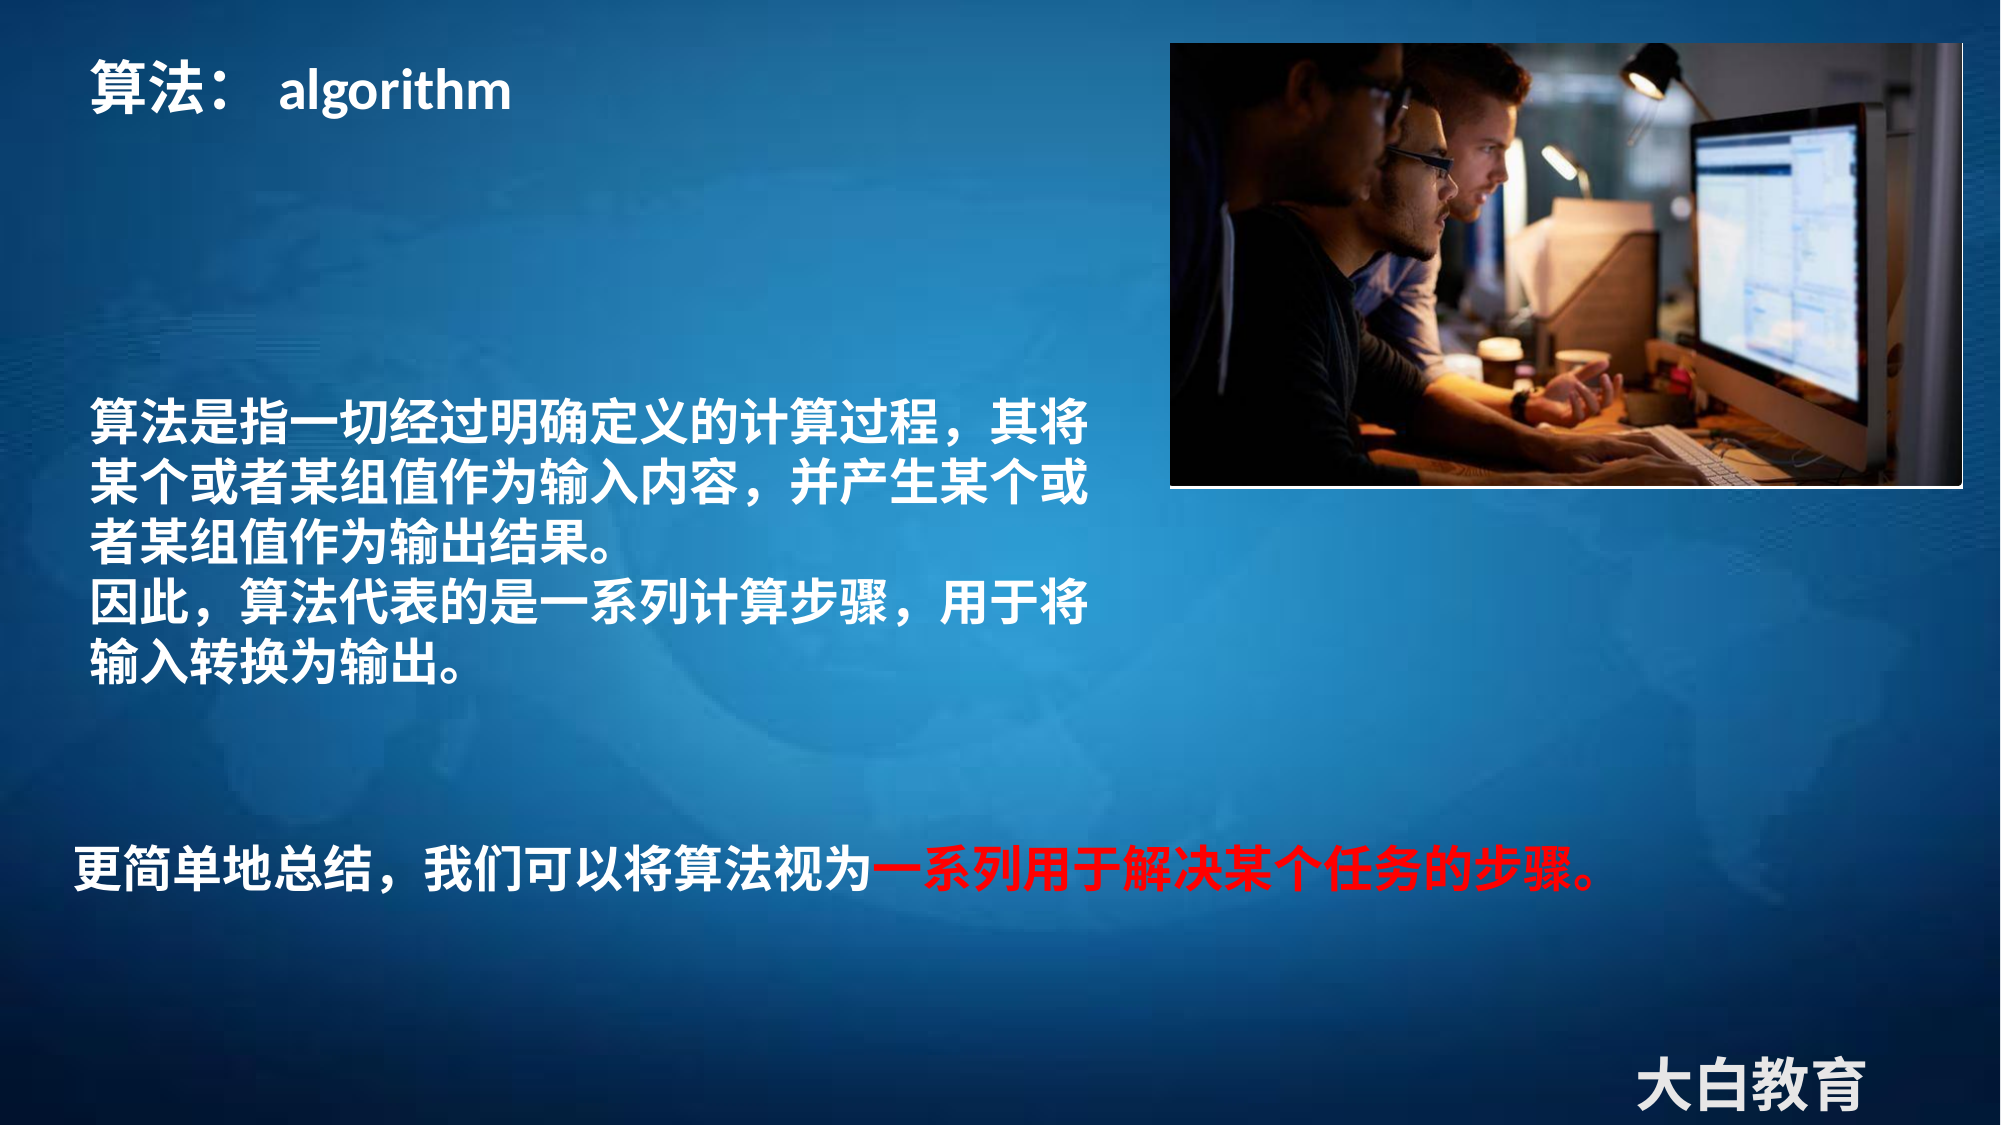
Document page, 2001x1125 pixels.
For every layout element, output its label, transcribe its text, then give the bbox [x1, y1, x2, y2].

picture [0, 0, 2001, 1125]
text_box 更简单地总结，我们可以将算法视为一系列用于解决某个任务的步骤。 [58, 830, 1726, 905]
text_box 大白教育 [1620, 1041, 1917, 1125]
text_box 算法：algorithm [74, 43, 641, 129]
text_box 算法是指一切经过明确定义的计算过程，其将某个或者某组值作为输入内容，并产生某个或者某组值作为输出结果。 因此，算法代表的是一系列计算步骤，用于将输入转换为输出。 [74, 382, 1113, 698]
